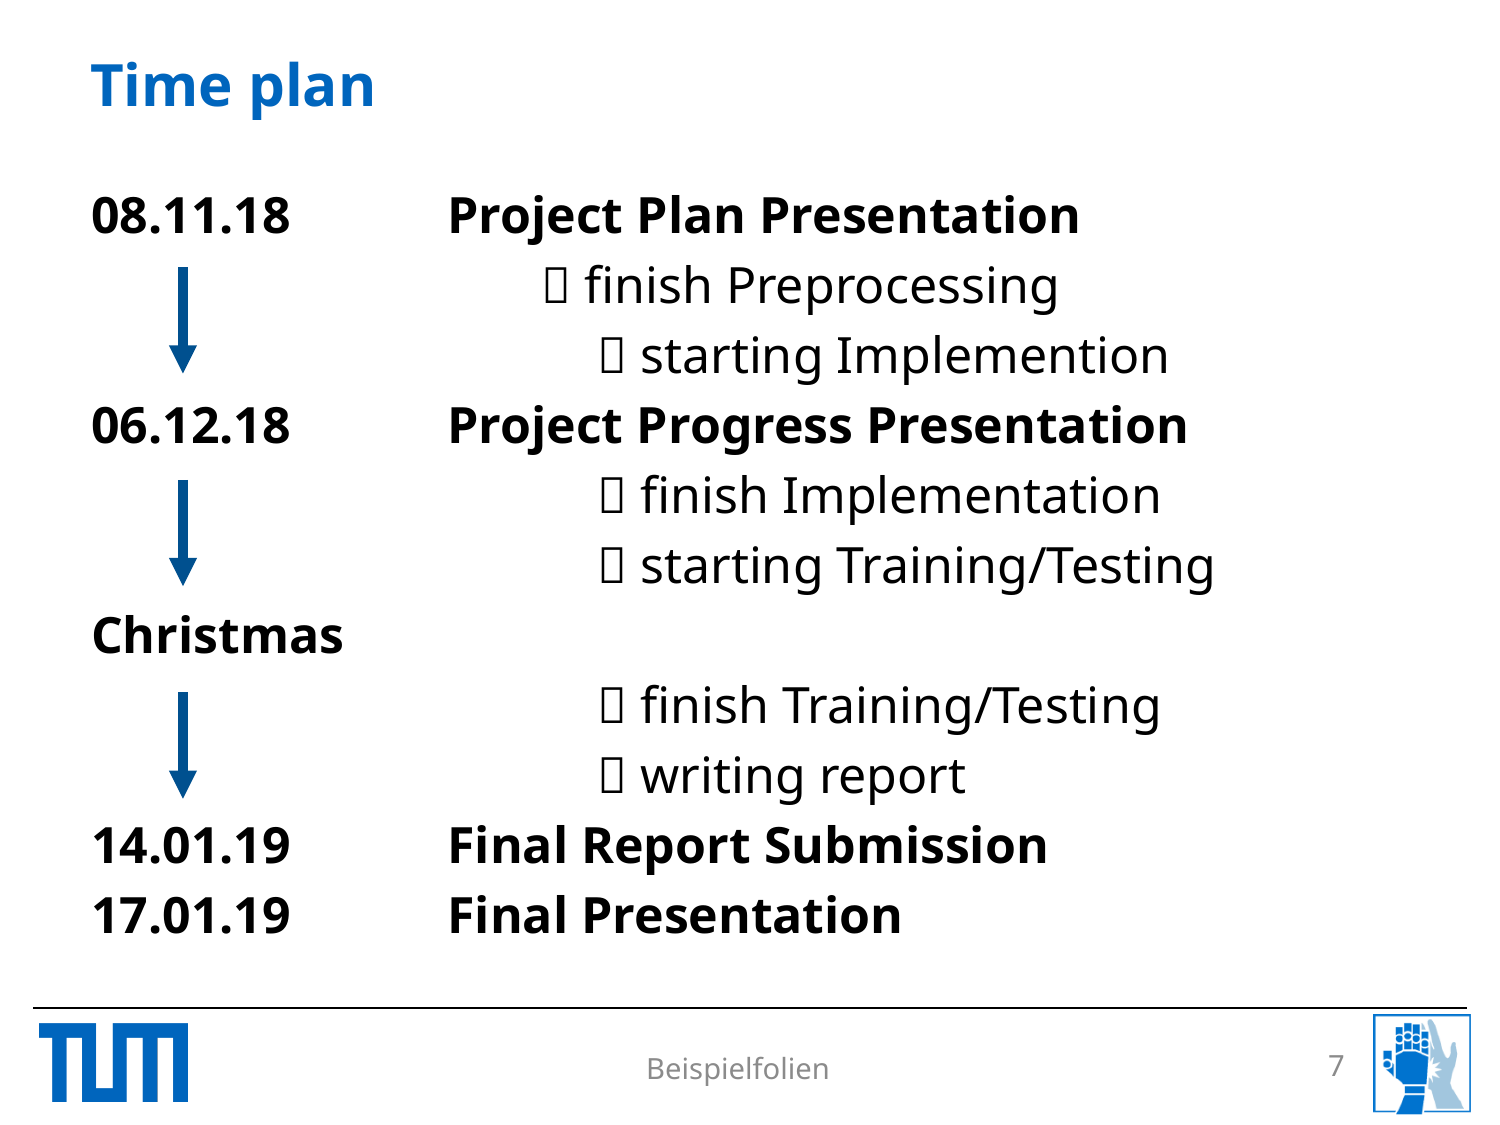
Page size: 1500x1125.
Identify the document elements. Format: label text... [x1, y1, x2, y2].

picture [1373, 1014, 1471, 1122]
footer Beispielfolien [253, 1037, 1223, 1099]
picture [39, 1023, 188, 1102]
title Time plan [75, 23, 1149, 143]
slide_number 7 [1222, 1036, 1360, 1097]
list 08.11.18 Project Plan Presentation  finish Preprocessing  starting Implemention 06.12.18 Project Progress Presentation  finish Implementation  starting Training/Testing Christmas  finish Training/Testing  writing report 14.01.19 Final Report Submission 17.01.19 Final Presentation [76, 175, 1424, 997]
